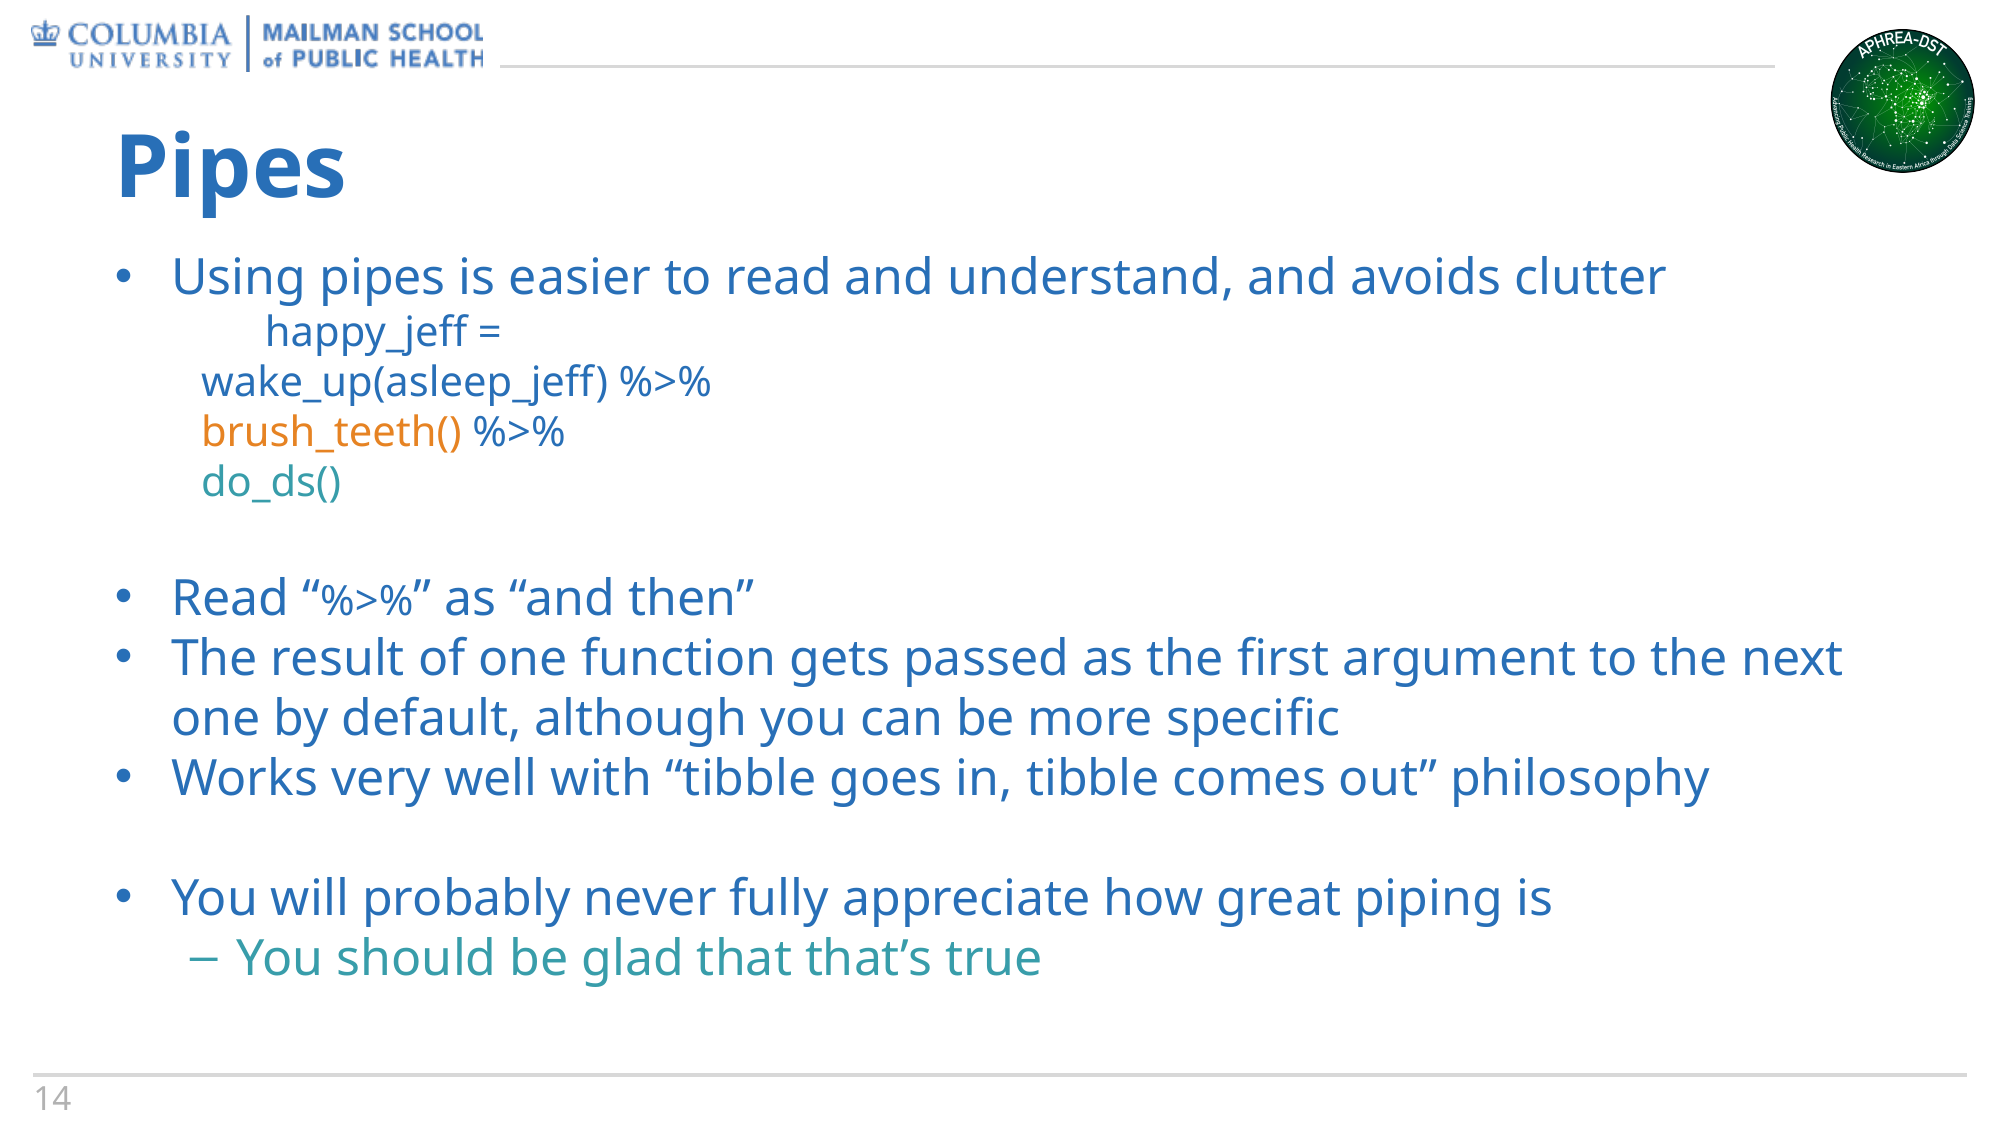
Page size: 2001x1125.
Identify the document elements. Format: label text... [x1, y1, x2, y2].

picture [1813, 0, 1987, 200]
title Pipes [99, 87, 1900, 238]
list Using pipes is easier to read and understand, and avoids clutter happy_jeff = wake_up(asleep_jeff) %>% brush_teeth() %>% do_ds() Read “%>%” as “and then” The result of one function gets passed as the first argument to the next one by default, although you can be more specific Works very well with “tibble goes in, tibble comes out” philosophy You will probably never fully appreciate how great piping is You should be glad that that’s true [99, 238, 1900, 1050]
